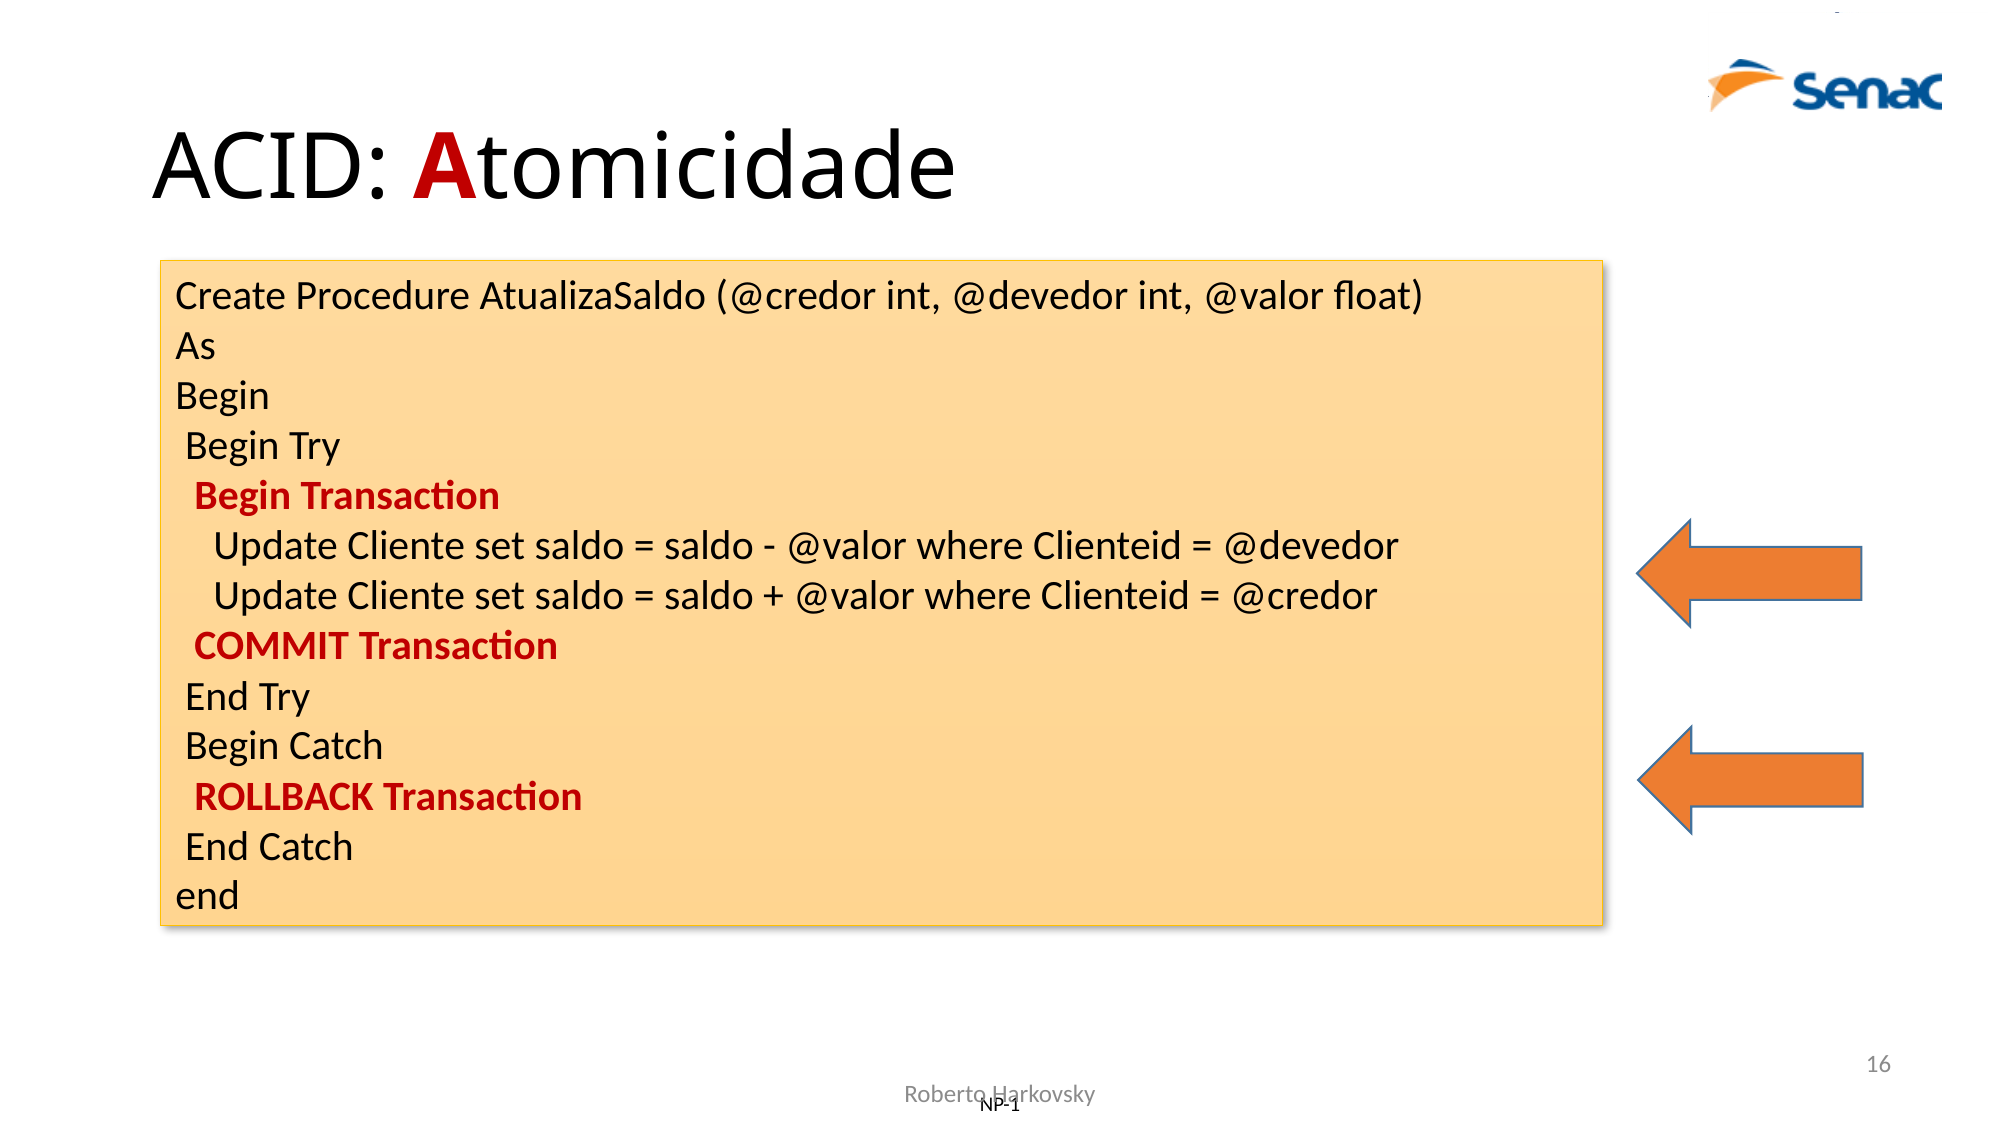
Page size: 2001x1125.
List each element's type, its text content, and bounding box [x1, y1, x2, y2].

slide_number 16 [1456, 1032, 1907, 1093]
text_box Create Procedure AtualizaSaldo (@credor int, @devedor int, @valor float) As Begin Begin Try Begin Transaction Update Cliente set saldo = saldo - @valor where Clienteid = @devedor Update Cliente set saldo = saldo + @valor where Clienteid = @credor COMMIT Transaction End Try Begin Catch ROLLBACK Transaction End Catch end [160, 260, 1603, 926]
text_box [1636, 724, 1864, 836]
picture [1863, 59, 1942, 112]
text_box [1635, 517, 1863, 630]
title ACID: Atomicidade [137, 59, 1863, 278]
footer Roberto Harkovsky [662, 1062, 1338, 1123]
